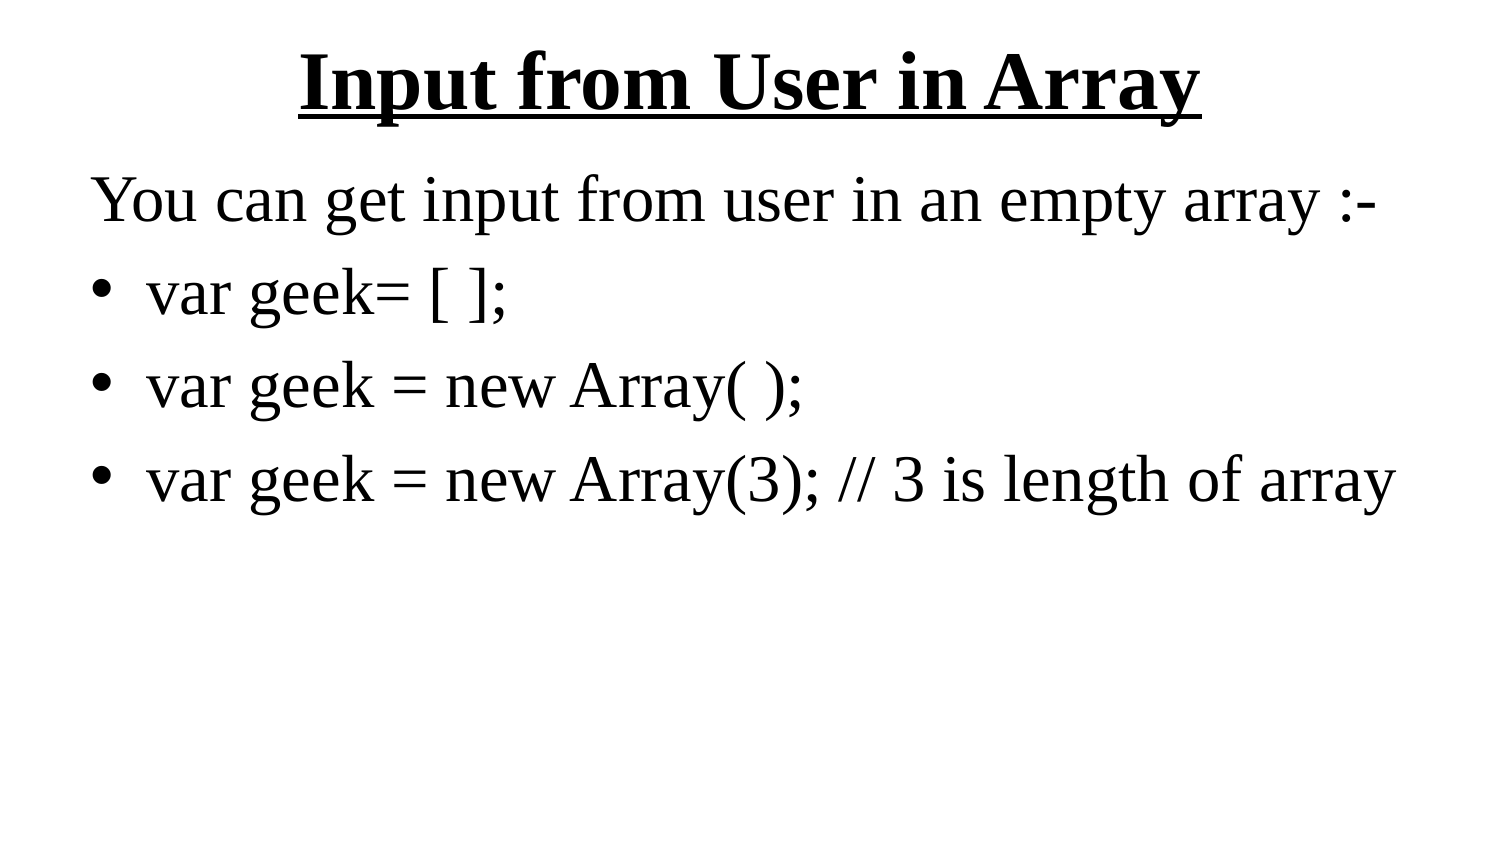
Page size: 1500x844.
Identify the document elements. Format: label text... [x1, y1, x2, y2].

list You can get input from user in an empty array :- var geek= [ ]; var geek = new Array( ); var geek = new Array(3); // 3 is length of array [75, 146, 1425, 704]
title Input from User in Array [75, 6, 1425, 146]
